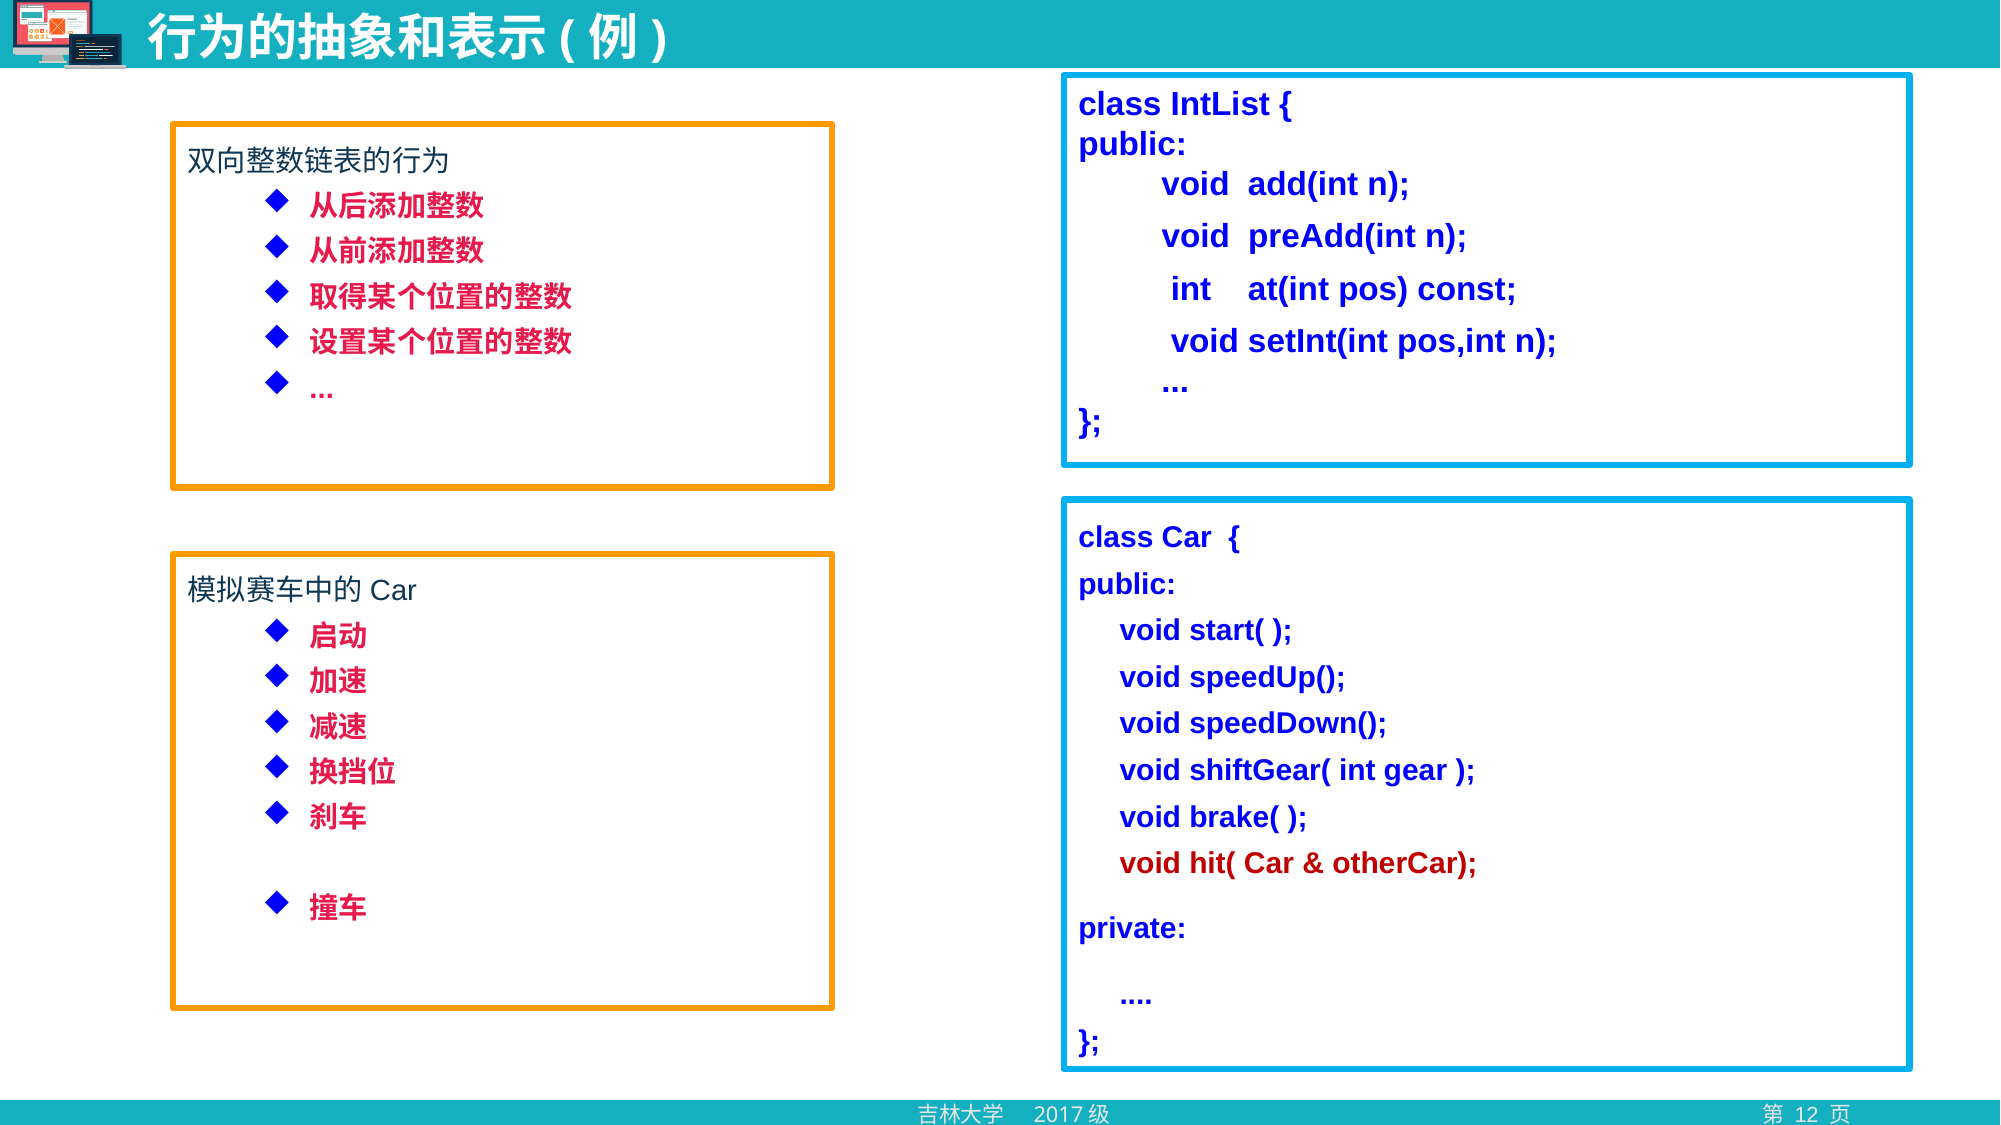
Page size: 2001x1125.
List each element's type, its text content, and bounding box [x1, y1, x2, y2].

text_box 模拟赛车中的Car 启动 加速 减速 换挡位 刹车 撞车 [172, 553, 832, 1009]
text_box 双向整数链表的行为 从后添加整数 从前添加整数 取得某个位置的整数 设置某个位置的整数 ... [172, 123, 832, 488]
picture [13, 0, 126, 69]
list class Car { public: void start( ); void speedUp(); void speedDown(); void shiftGear( int gear ); void brake( ); void hit( Car & otherCar); private: .... }; [1058, 494, 1915, 1074]
list class IntList { public: void add(int n); void preAdd(int n); int at(int pos) const; void setInt(int pos,int n); ... }; [1058, 70, 1915, 470]
title 行为的抽象和表示(例) [132, 5, 1285, 64]
